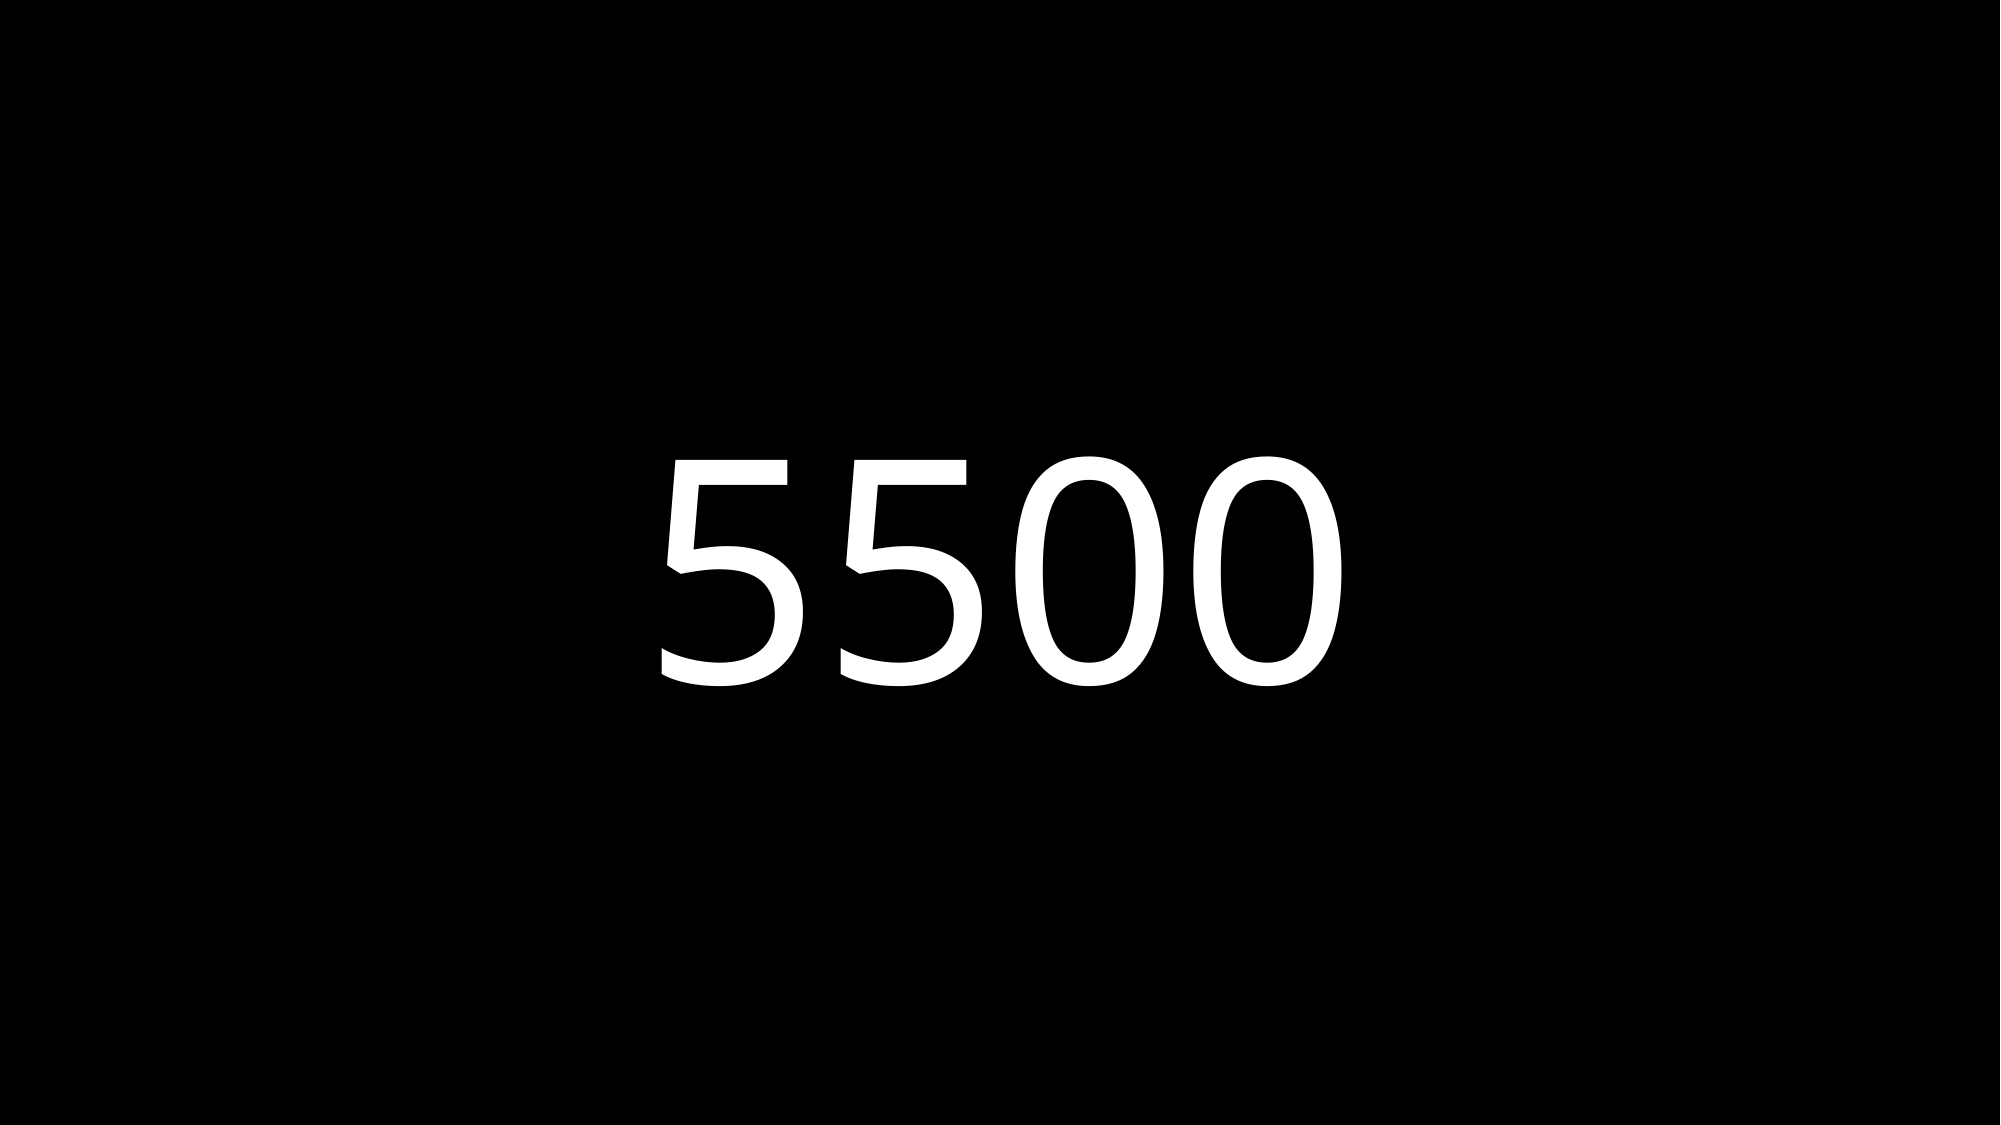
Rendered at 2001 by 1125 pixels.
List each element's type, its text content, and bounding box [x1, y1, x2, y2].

title 5500 [249, 366, 1750, 759]
